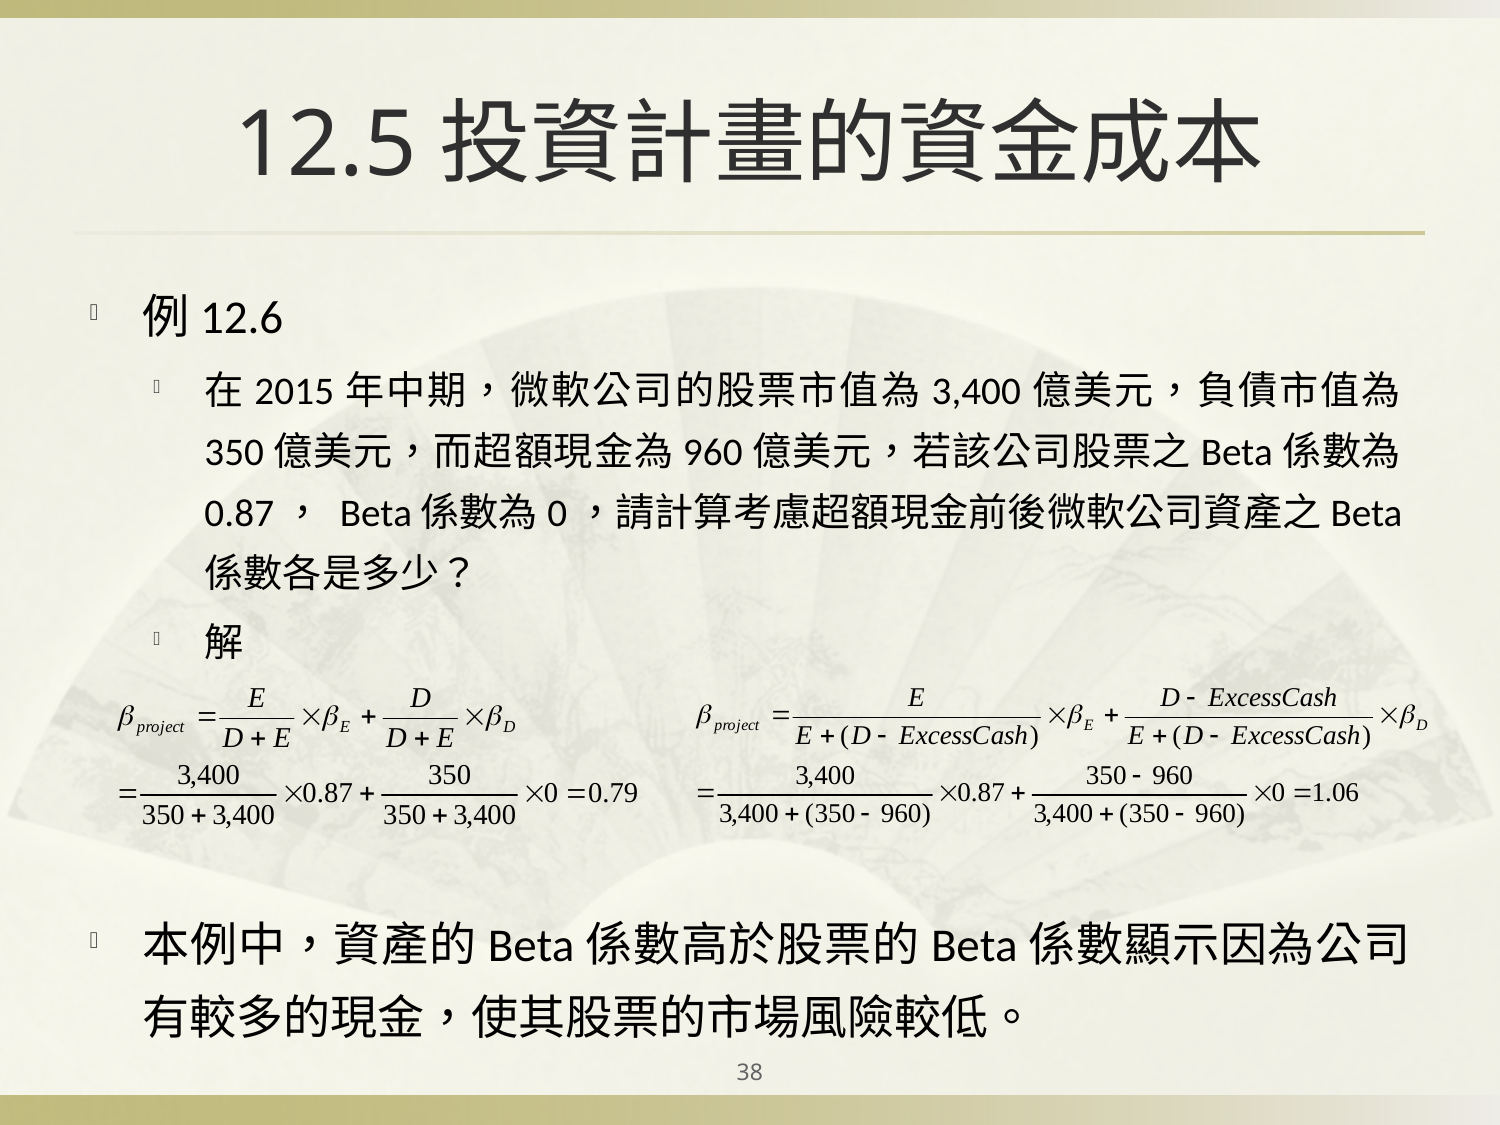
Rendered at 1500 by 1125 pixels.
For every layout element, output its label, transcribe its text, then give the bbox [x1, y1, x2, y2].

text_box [690, 680, 1433, 835]
list 例12.6 在2015年中期，微軟公司的股票市值為3,400億美元，負債市值為350億美元，而超額現金為960億美元，若該公司股票之Beta係數為0.87， Beta係數為0，請計算考慮超額現金前後微軟公司資產之Beta係數各是多少？ 解 本例中，資產的Beta係數高於股票的Beta係數顯示因為公司有較多的現金，使其股票的市場風險較低。 [75, 262, 1425, 1059]
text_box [111, 680, 644, 835]
slide_number 38 [675, 1050, 825, 1097]
title 12.5投資計畫的資金成本 [75, 45, 1425, 233]
